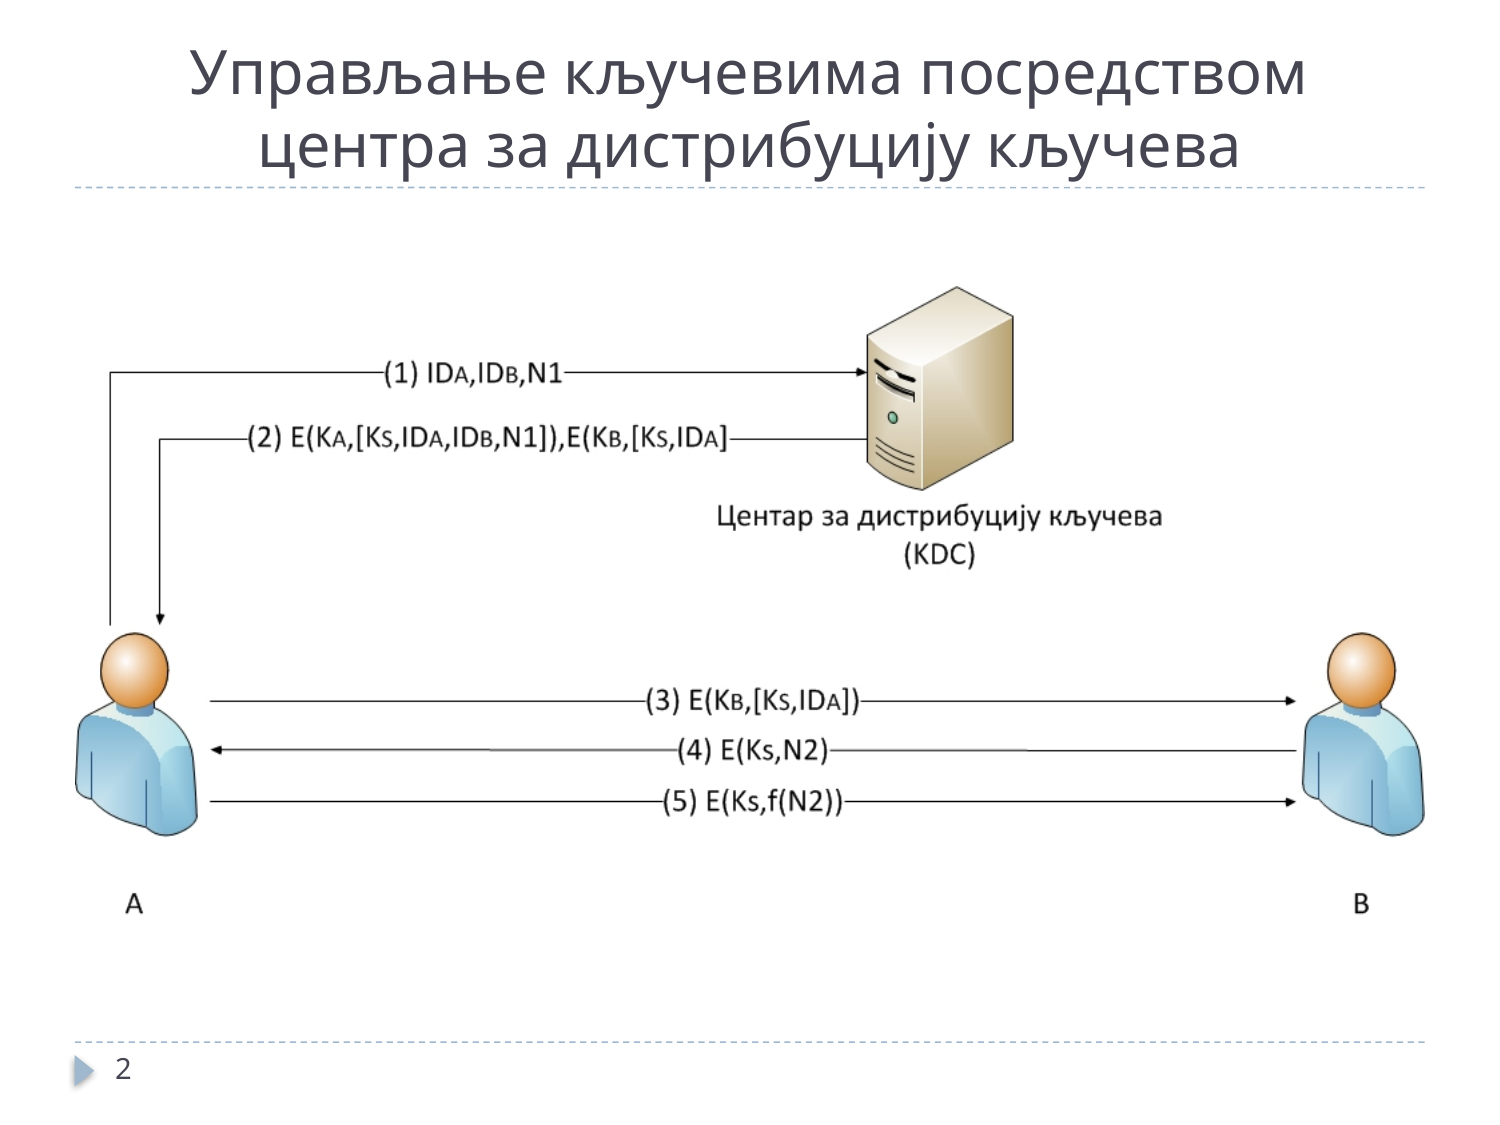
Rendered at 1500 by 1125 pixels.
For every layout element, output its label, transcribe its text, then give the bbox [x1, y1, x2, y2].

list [74, 285, 1426, 925]
title Управљање кључевима посредством центра за дистрибуцију кључева [75, 24, 1425, 188]
slide_number 2 [100, 1042, 426, 1103]
